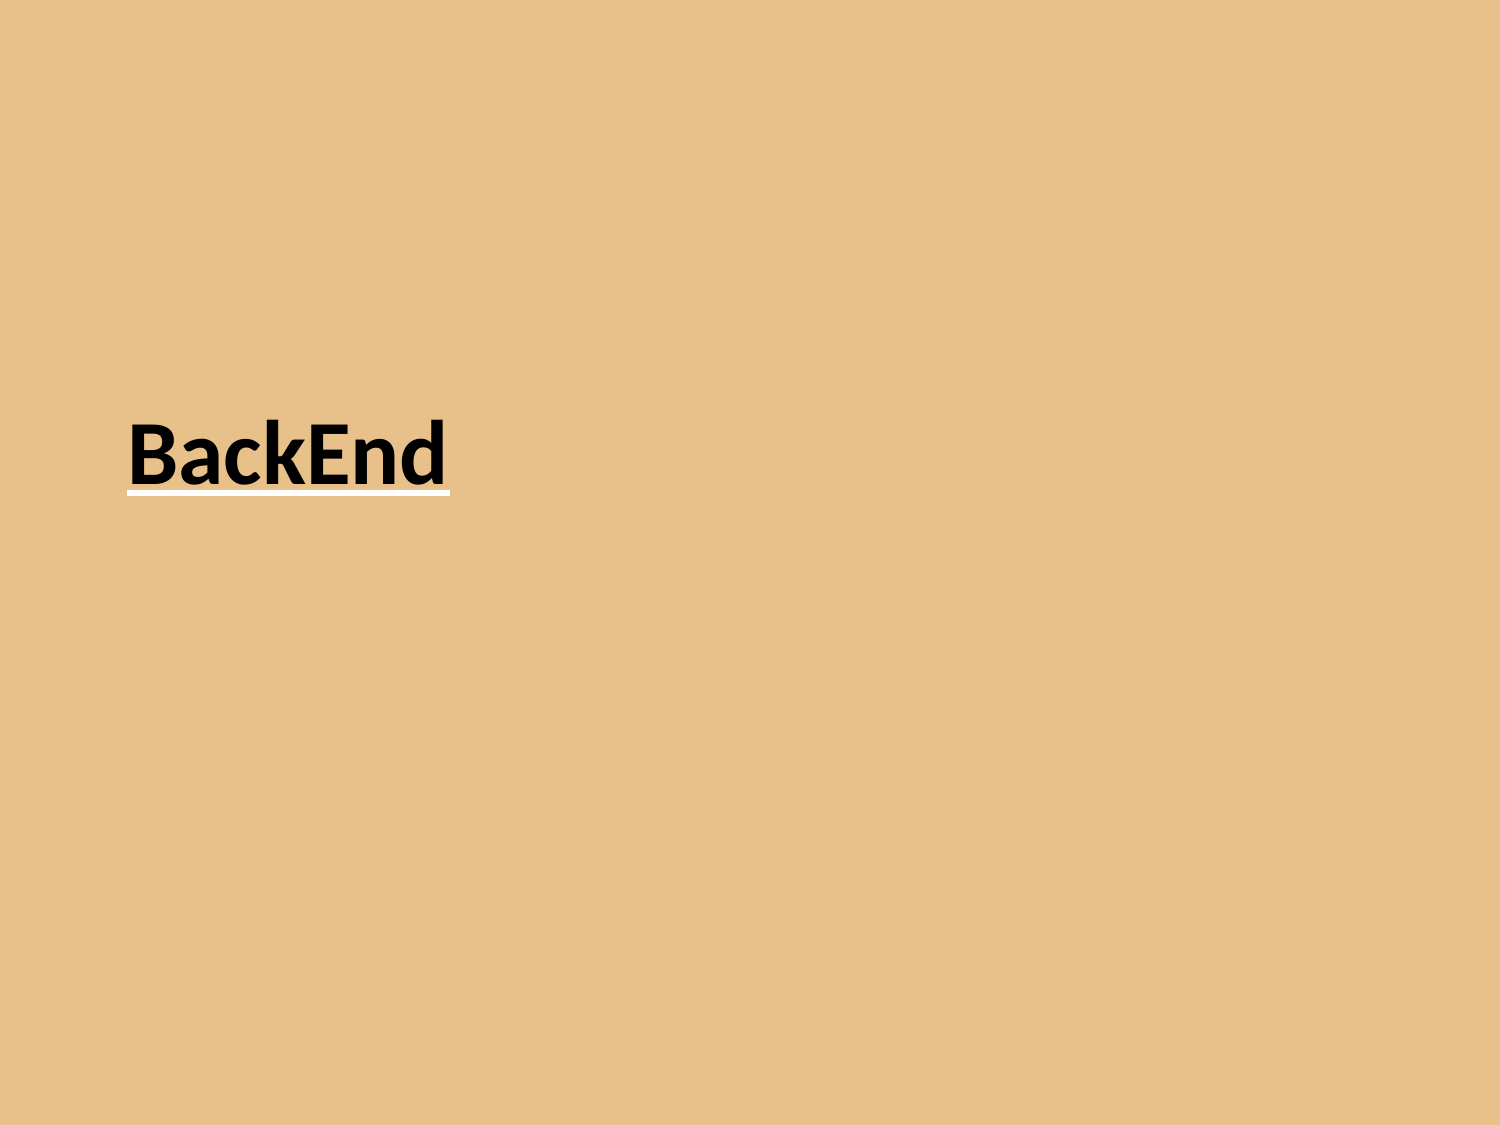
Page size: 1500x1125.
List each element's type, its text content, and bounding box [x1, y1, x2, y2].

text_box BackEnd [112, 349, 1388, 591]
